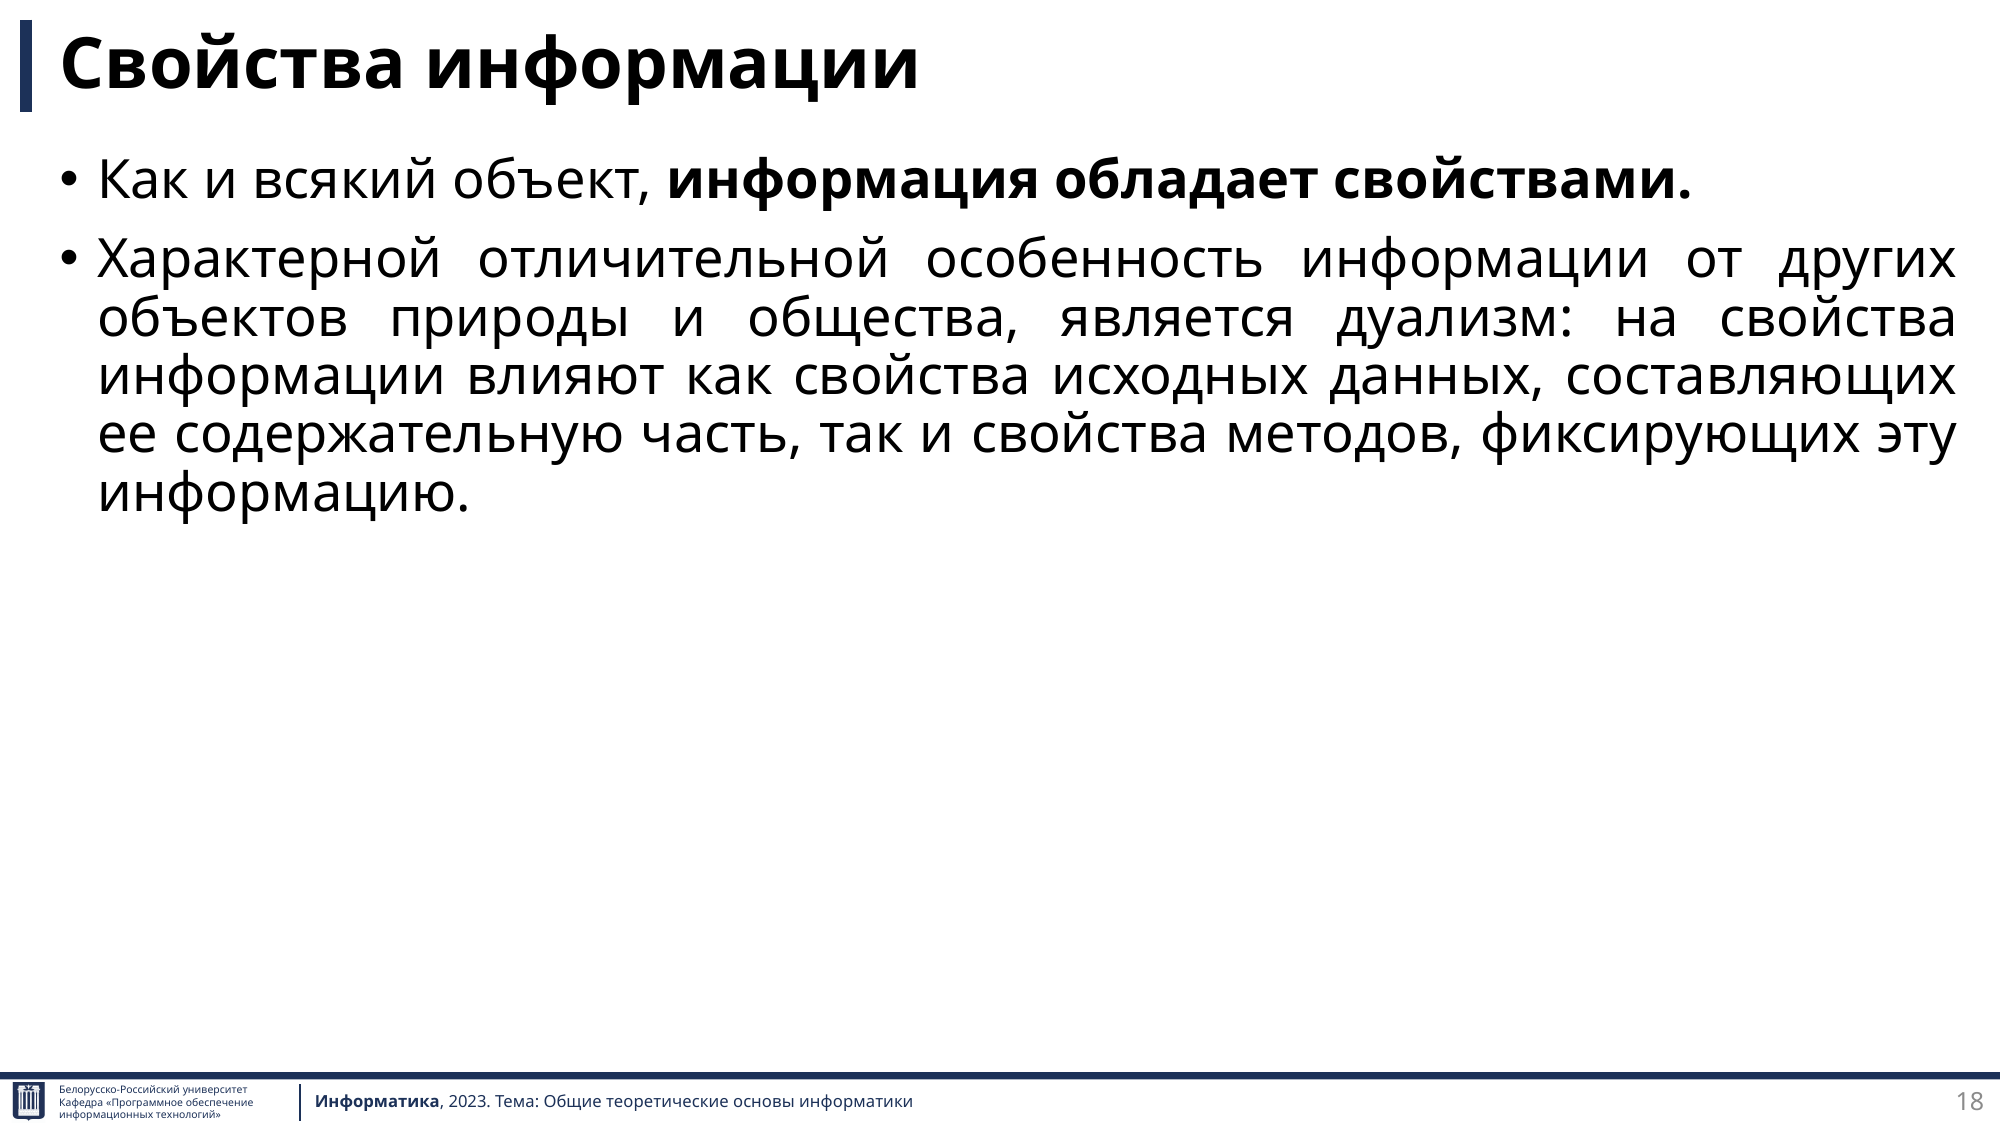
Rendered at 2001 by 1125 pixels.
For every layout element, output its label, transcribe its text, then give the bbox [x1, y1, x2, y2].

title Свойства информации [44, 19, 1975, 112]
list Как и всякий объект, информация обладает свойствами. Характерной отличительной особенность информации от других объектов природы и общества, является дуализм: на свойства информации влияют как свойства исходных данных, составляющих ее содержательную часть, так и свойства методов, фиксирующих эту информацию. [44, 143, 1975, 1055]
picture [11, 1081, 46, 1123]
slide_number 18 [1862, 1079, 2000, 1125]
